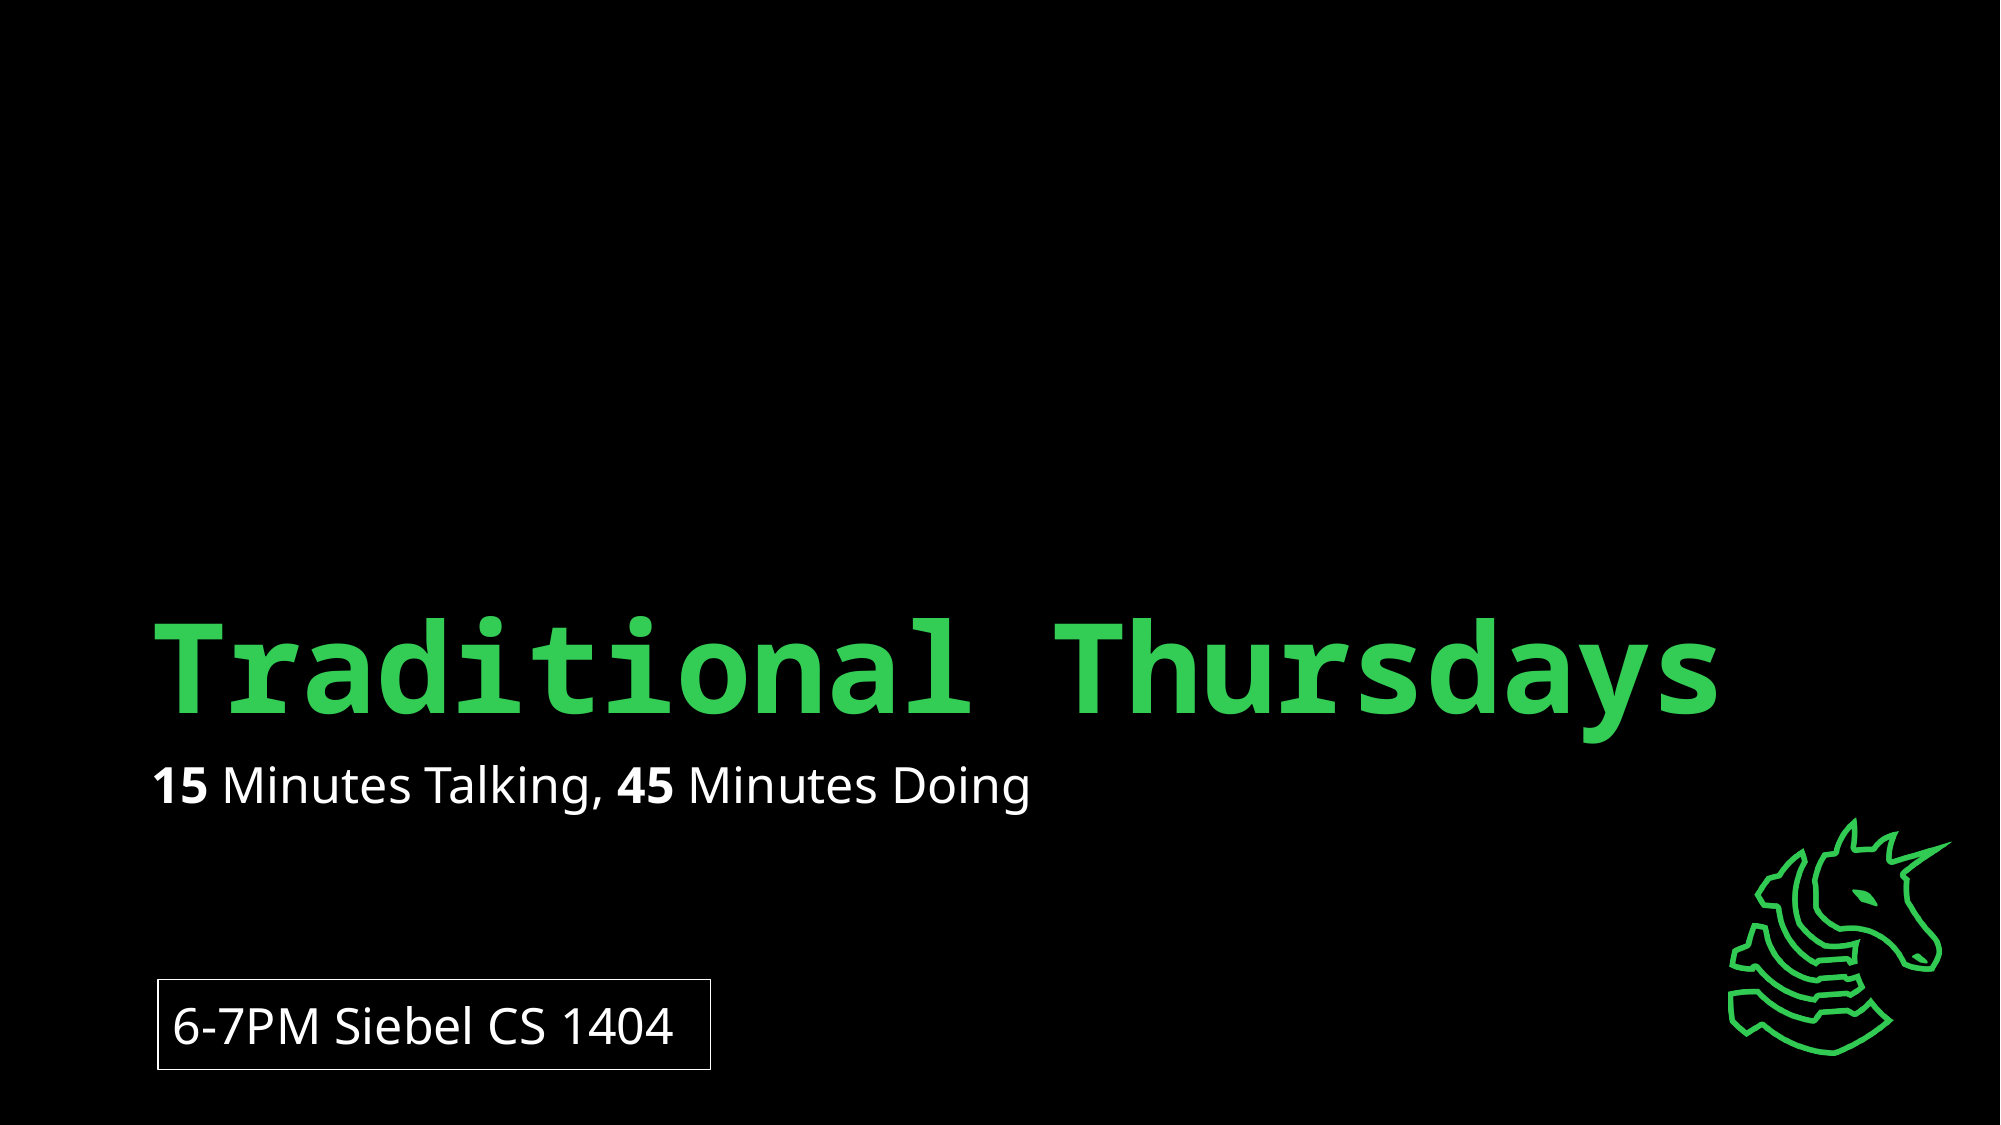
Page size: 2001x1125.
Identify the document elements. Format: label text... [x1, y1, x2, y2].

text_box 6-7PM Siebel CS 1404 [157, 979, 711, 1070]
list 15 Minutes Talking, 45 Minutes Doing [136, 752, 1862, 999]
title Traditional Thursdays [136, 280, 1862, 749]
picture [1728, 817, 1953, 1056]
